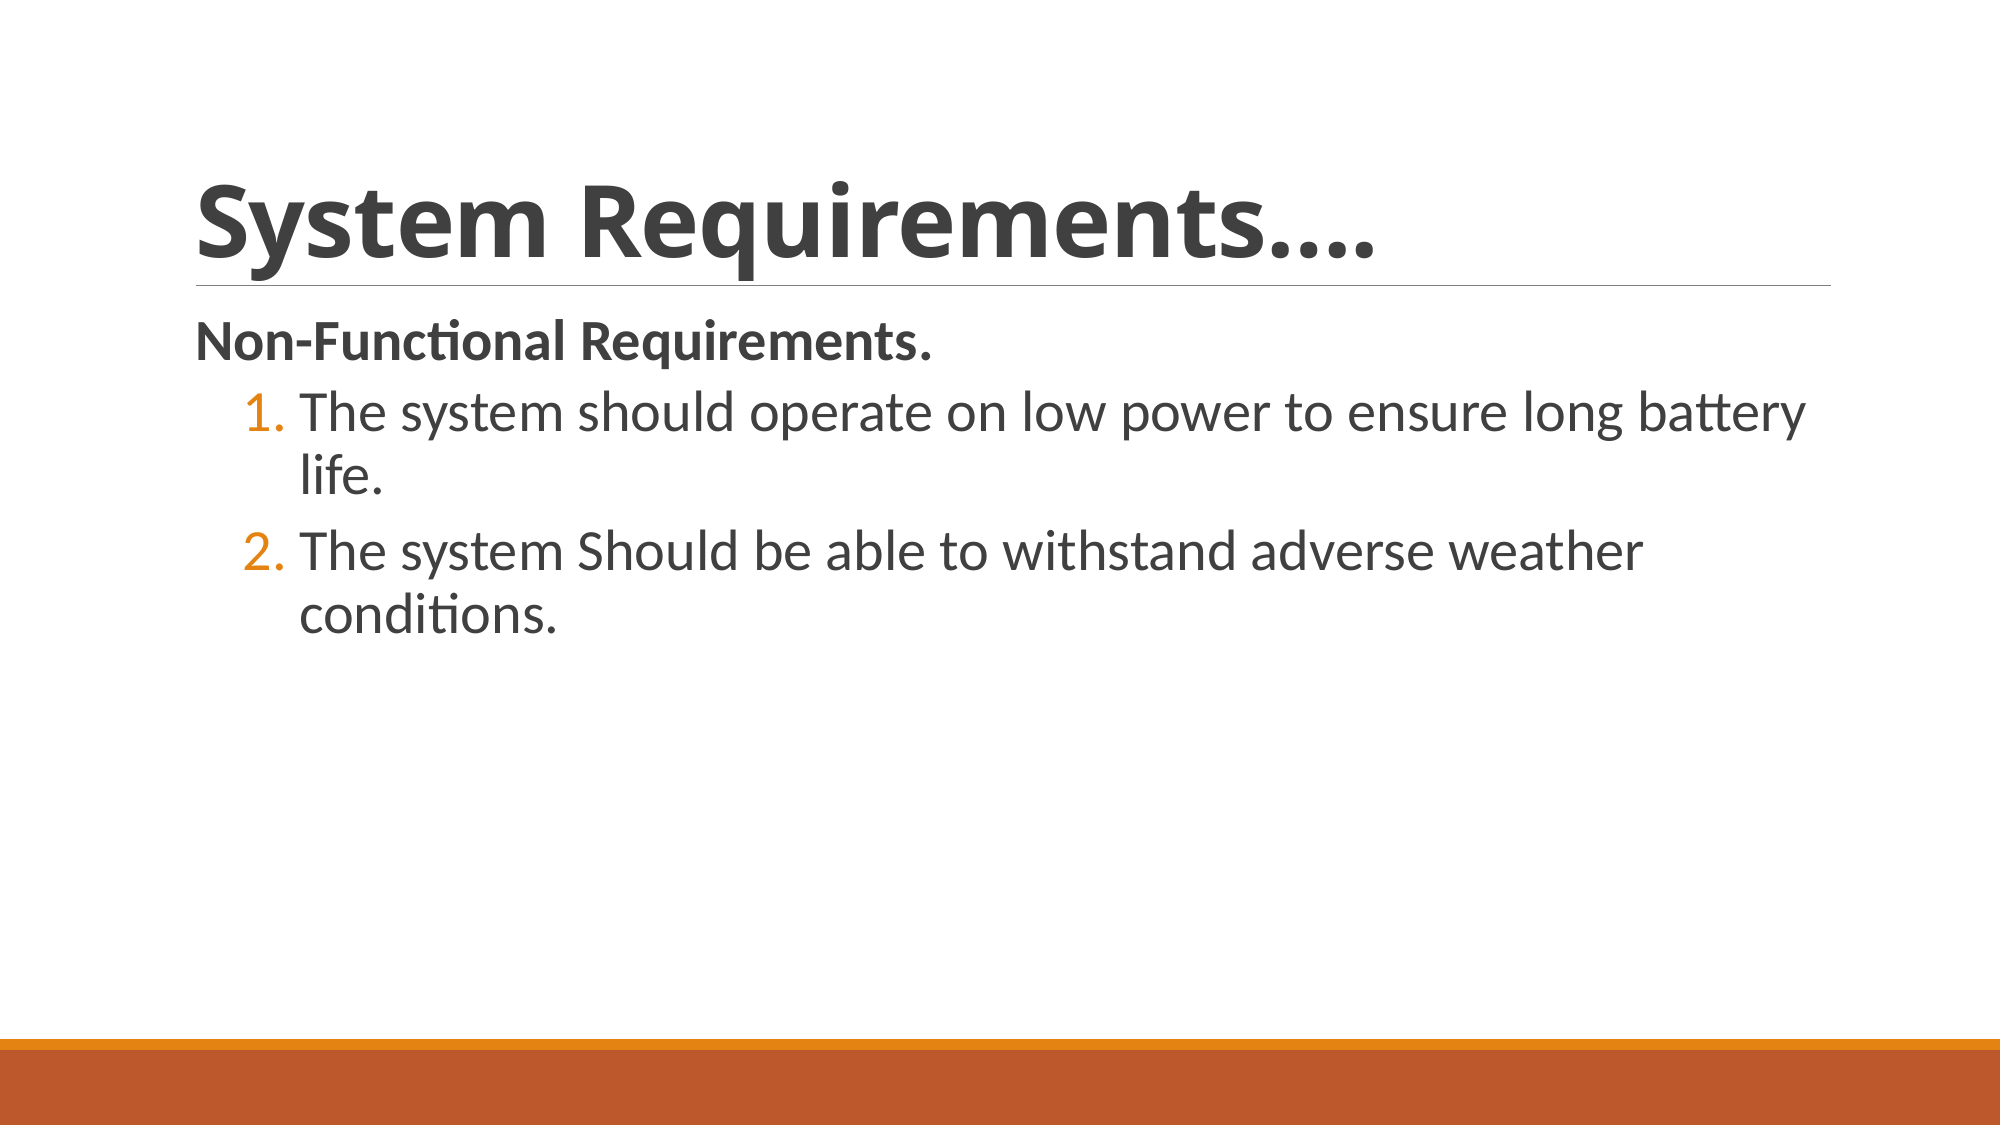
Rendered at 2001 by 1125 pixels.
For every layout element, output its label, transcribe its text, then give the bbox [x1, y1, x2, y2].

title System Requirements…. [180, 47, 1830, 285]
list Non-Functional Requirements. The system should operate on low power to ensure long battery life. The system Should be able to withstand adverse weather conditions. [180, 302, 1830, 963]
